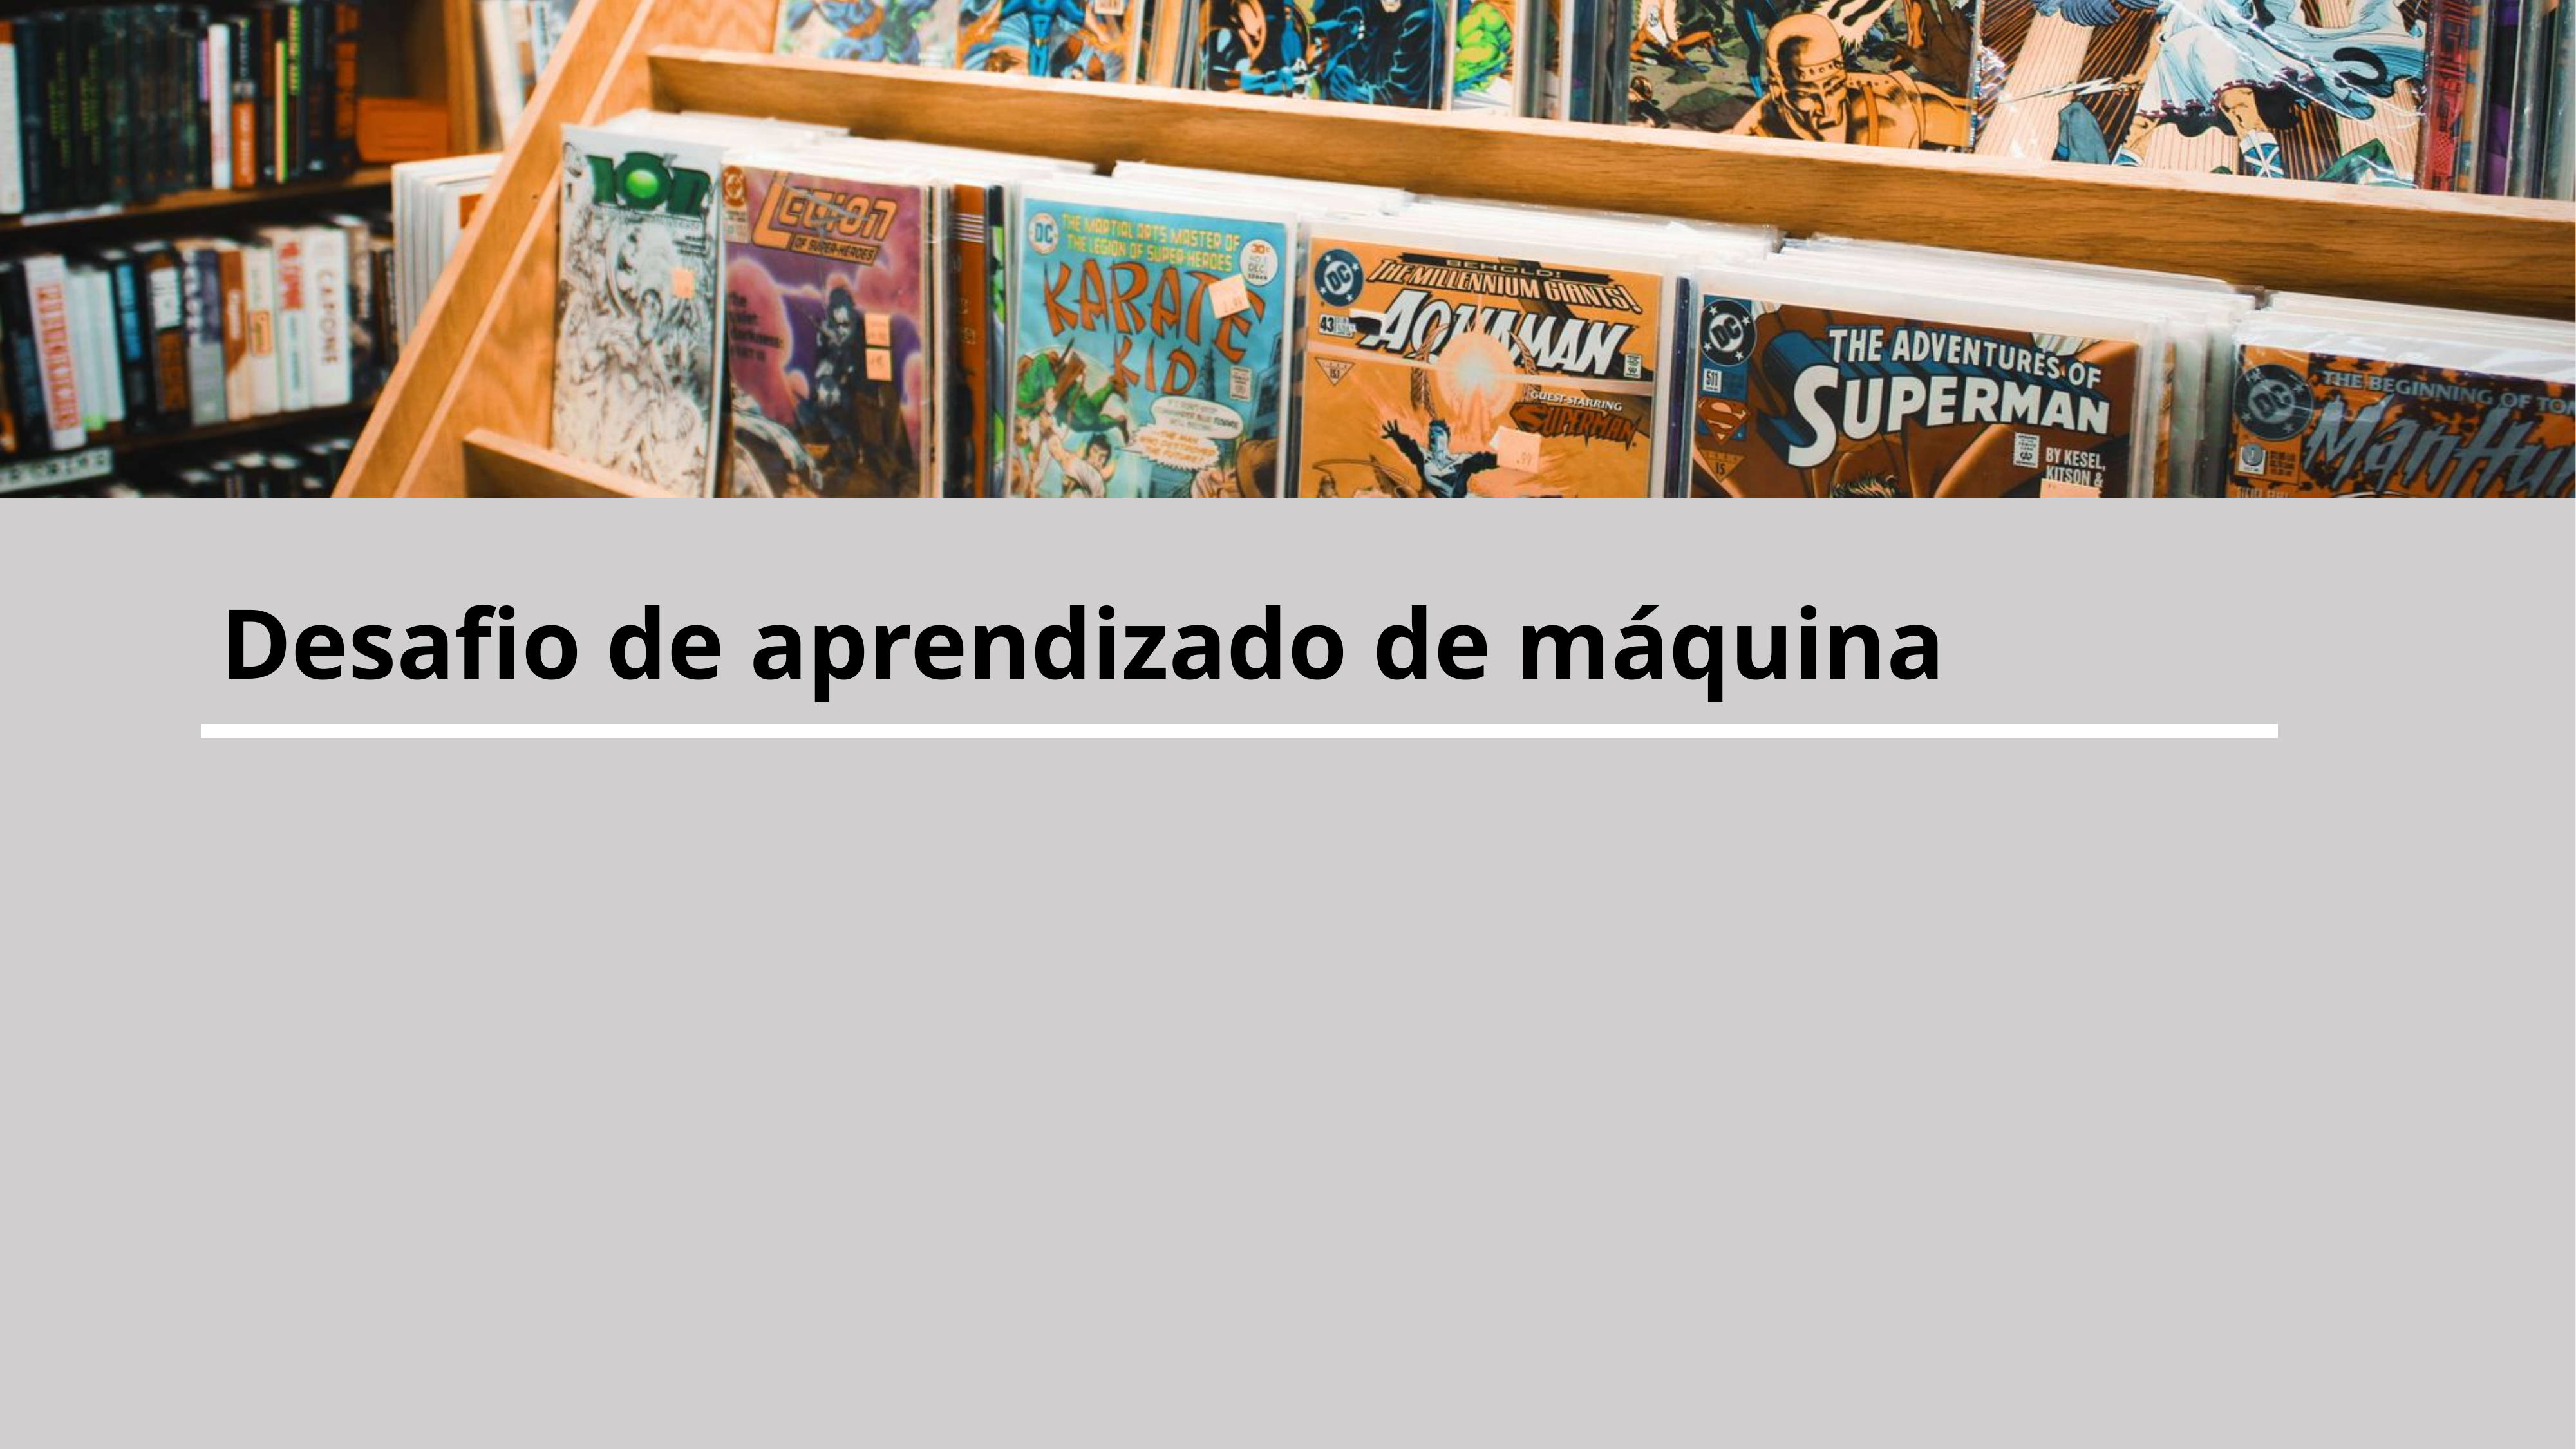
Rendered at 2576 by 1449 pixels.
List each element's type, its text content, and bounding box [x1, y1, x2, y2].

picture [0, 0, 2576, 498]
text_box Desafio de aprendizado de máquina [201, 586, 2205, 710]
picture [201, 724, 2278, 739]
